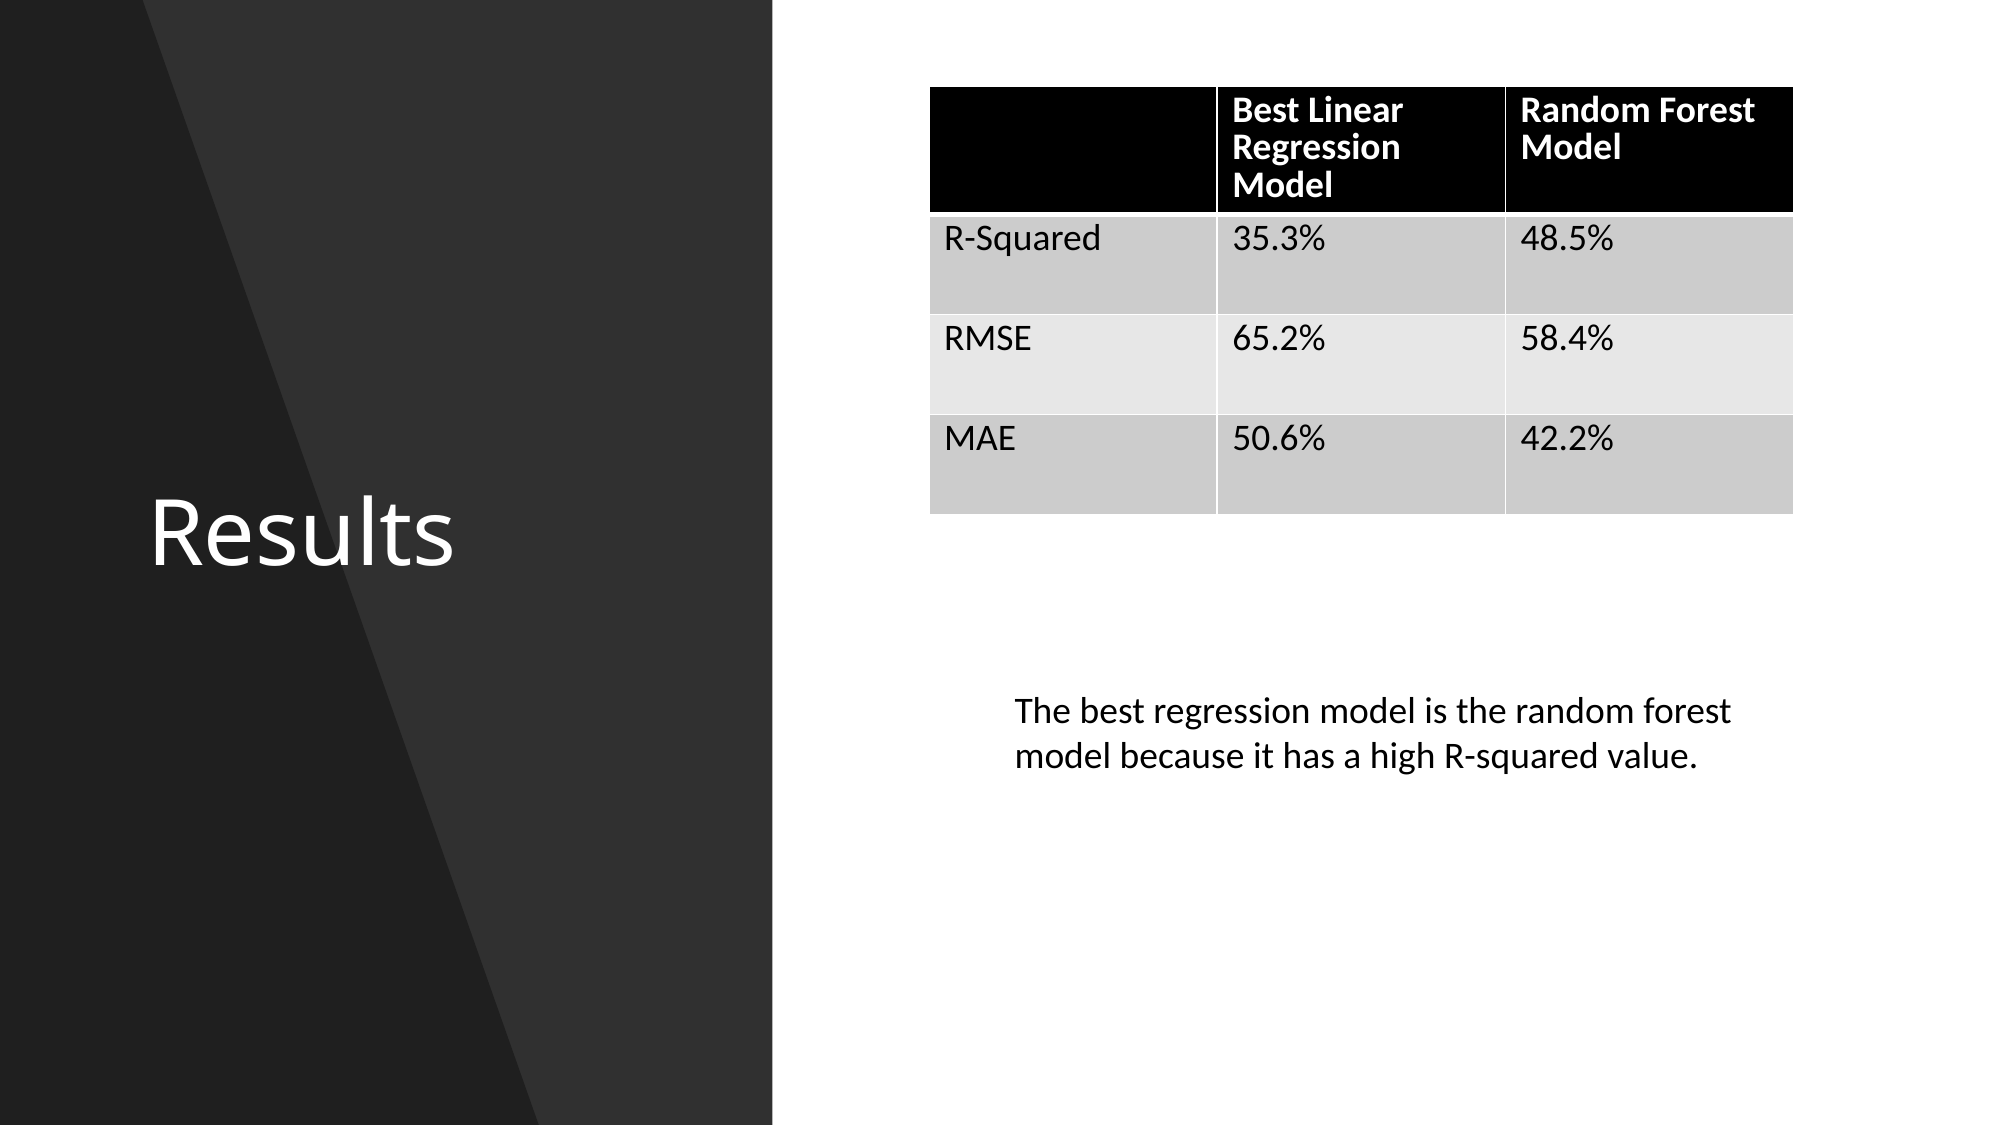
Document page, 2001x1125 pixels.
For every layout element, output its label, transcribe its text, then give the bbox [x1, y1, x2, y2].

text_box [145, 0, 773, 1125]
table_cell R-Squared [930, 217, 1216, 314]
table_cell RMSE [930, 315, 1216, 414]
table_header [930, 87, 1216, 212]
table_header Best Linear Regression Model [1218, 87, 1505, 212]
table_cell MAE [930, 415, 1216, 514]
table_cell 58.4% [1506, 315, 1793, 414]
text_box The best regression model is the random forest model because it has a high R-squared value. [999, 678, 1794, 784]
text_box [0, 0, 540, 1125]
table_cell 35.3% [1218, 217, 1505, 314]
table_cell 65.2% [1218, 315, 1505, 414]
table_cell 50.6% [1218, 415, 1505, 514]
text_box [773, 0, 2000, 1125]
table_header Random Forest Model [1506, 87, 1793, 212]
title Results [131, 104, 671, 968]
table_cell 42.2% [1506, 415, 1793, 514]
table_cell 48.5% [1506, 217, 1793, 314]
